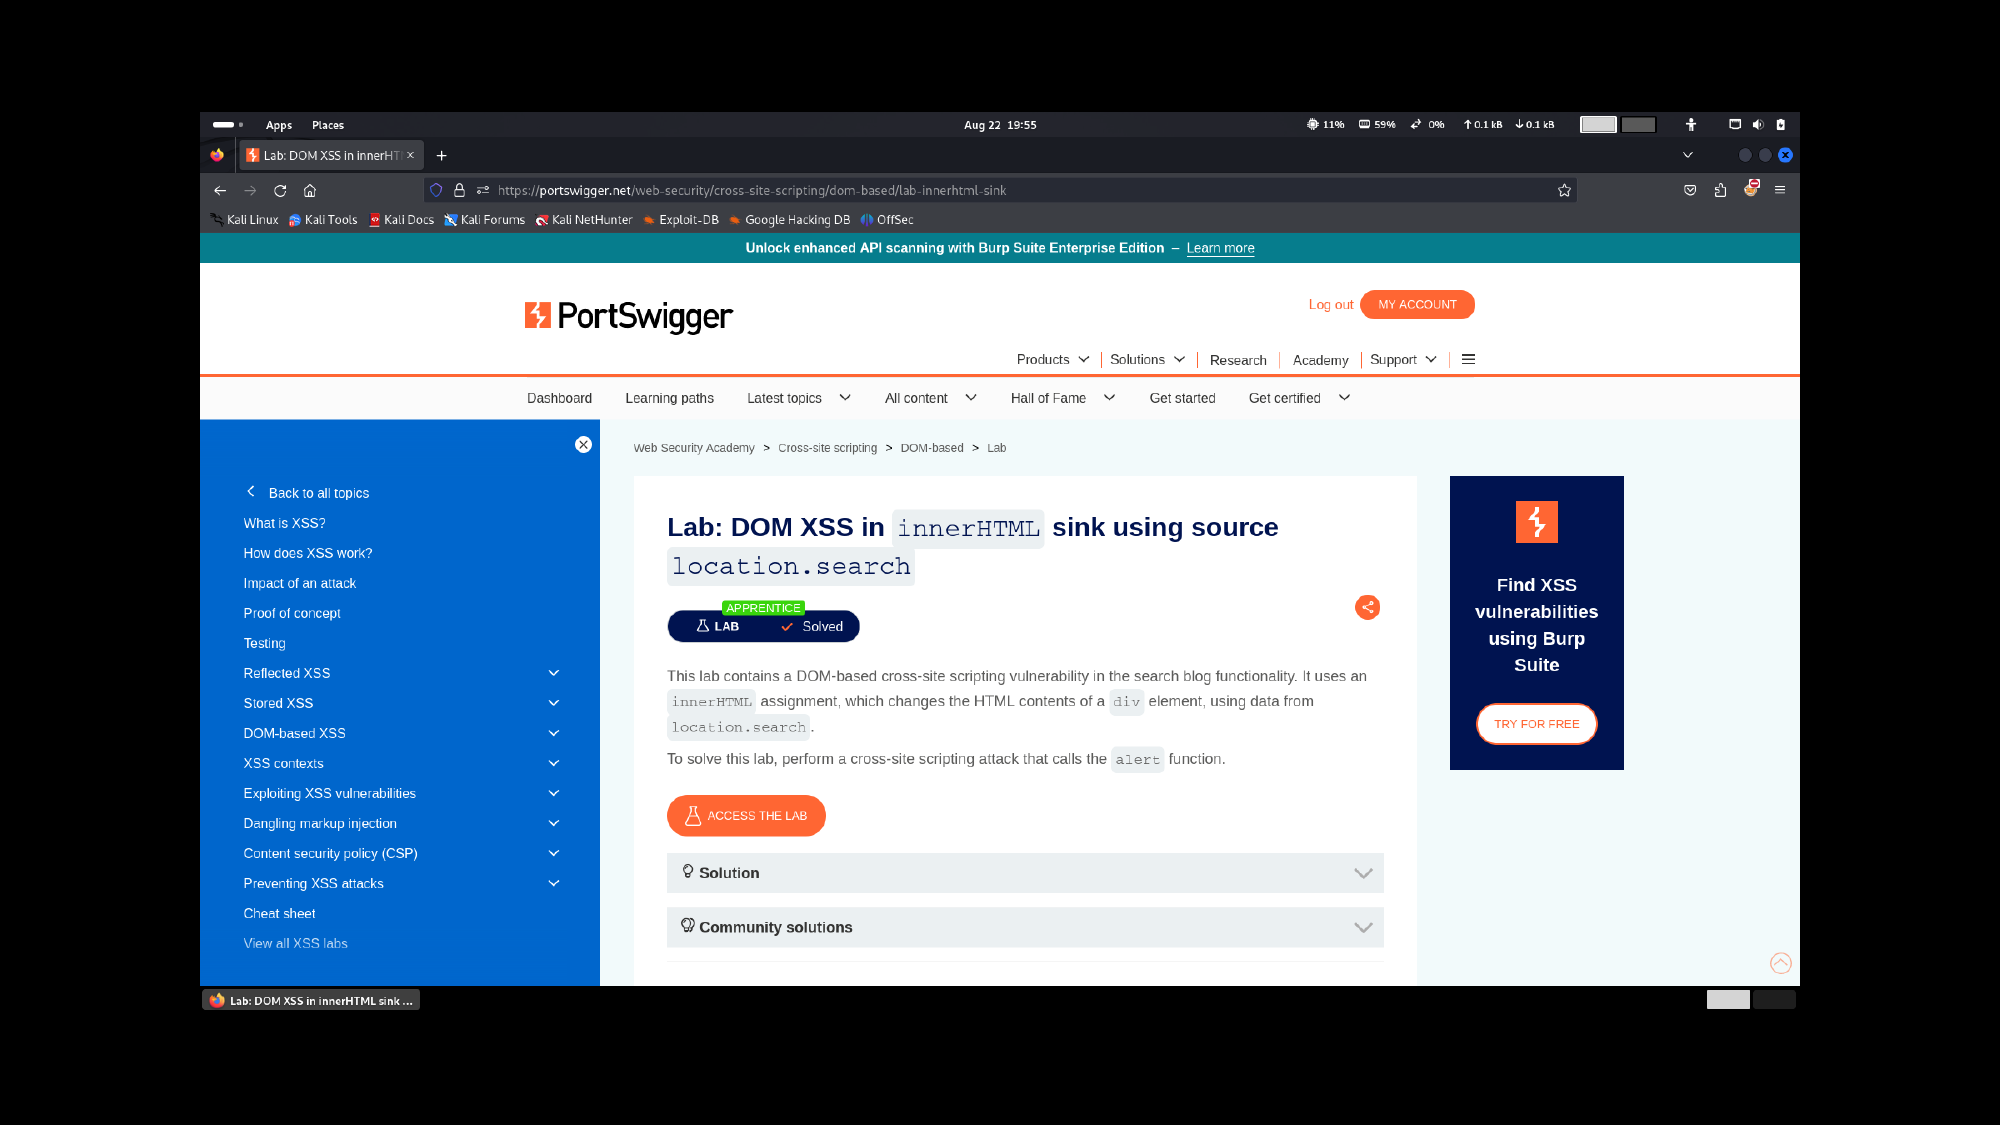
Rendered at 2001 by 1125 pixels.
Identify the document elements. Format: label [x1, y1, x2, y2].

picture [199, 112, 1800, 1013]
